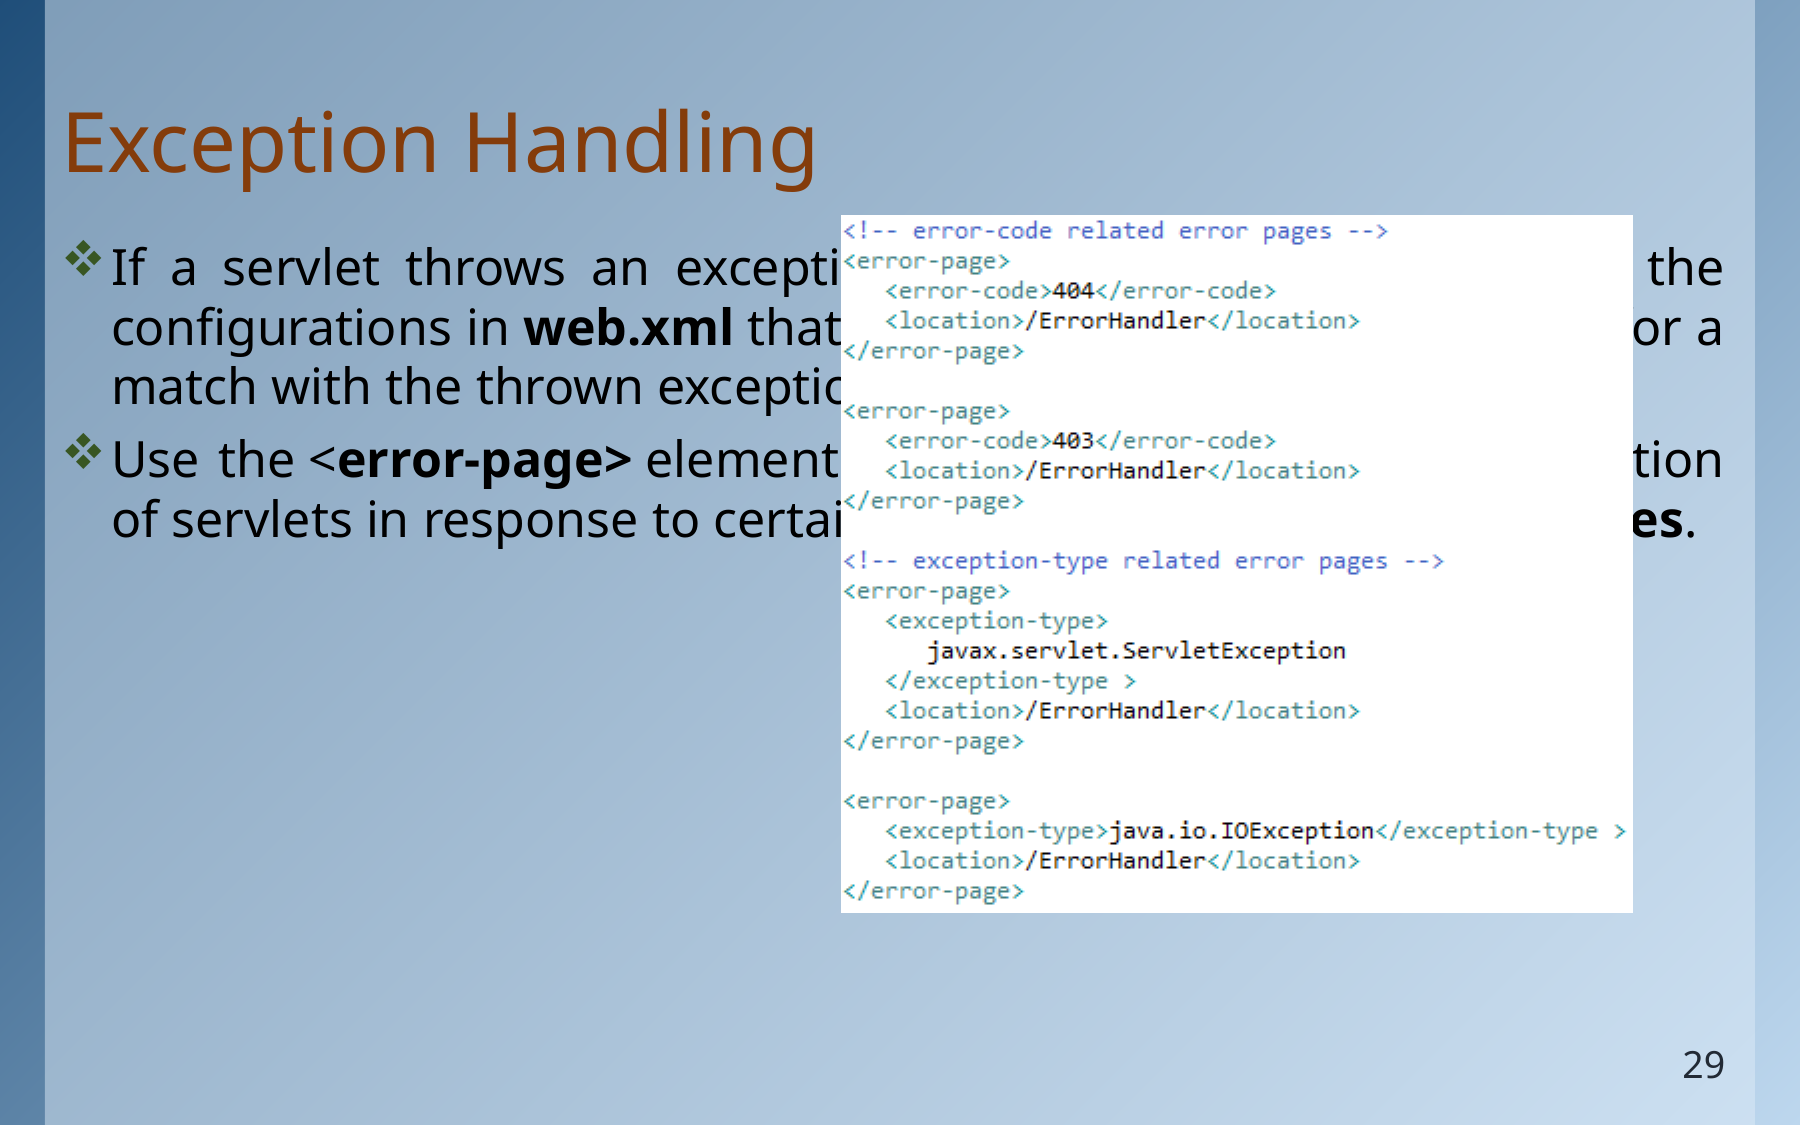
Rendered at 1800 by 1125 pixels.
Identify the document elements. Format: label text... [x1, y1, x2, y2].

title Exception Handling [40, 12, 1746, 200]
picture [841, 215, 1633, 913]
slide_number 29 [1581, 1050, 1746, 1103]
list If a servlet throws an exception, the web container searches the configurations in web.xml that use the exception-type element for a match with the thrown exception type. Use the <error-page> element in web.xml to specify the invocation of servlets in response to certain exceptions or HTTP status codes. [40, 224, 1746, 1025]
